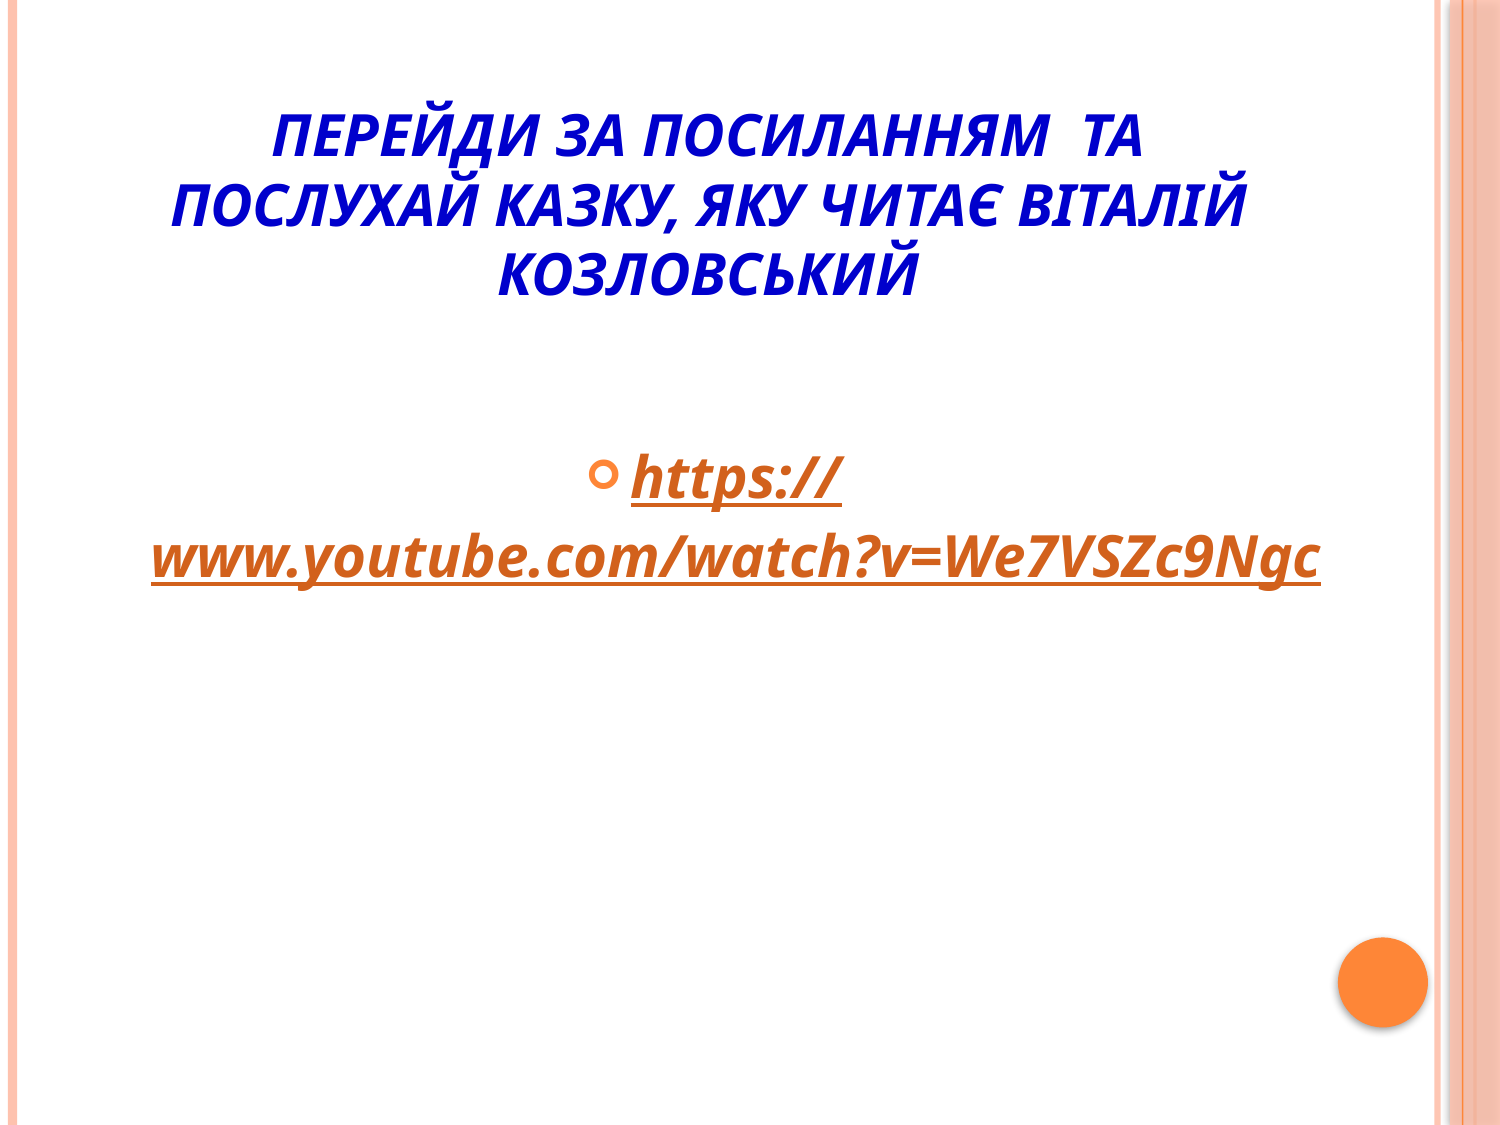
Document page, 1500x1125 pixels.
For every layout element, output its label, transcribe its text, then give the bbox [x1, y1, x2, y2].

title Перейди за посиланням та послухай казку, яку читає Віталій Козловський [112, 90, 1306, 315]
list https://www.youtube.com/watch?v=We7VSZc9Ngc [88, 432, 1339, 610]
